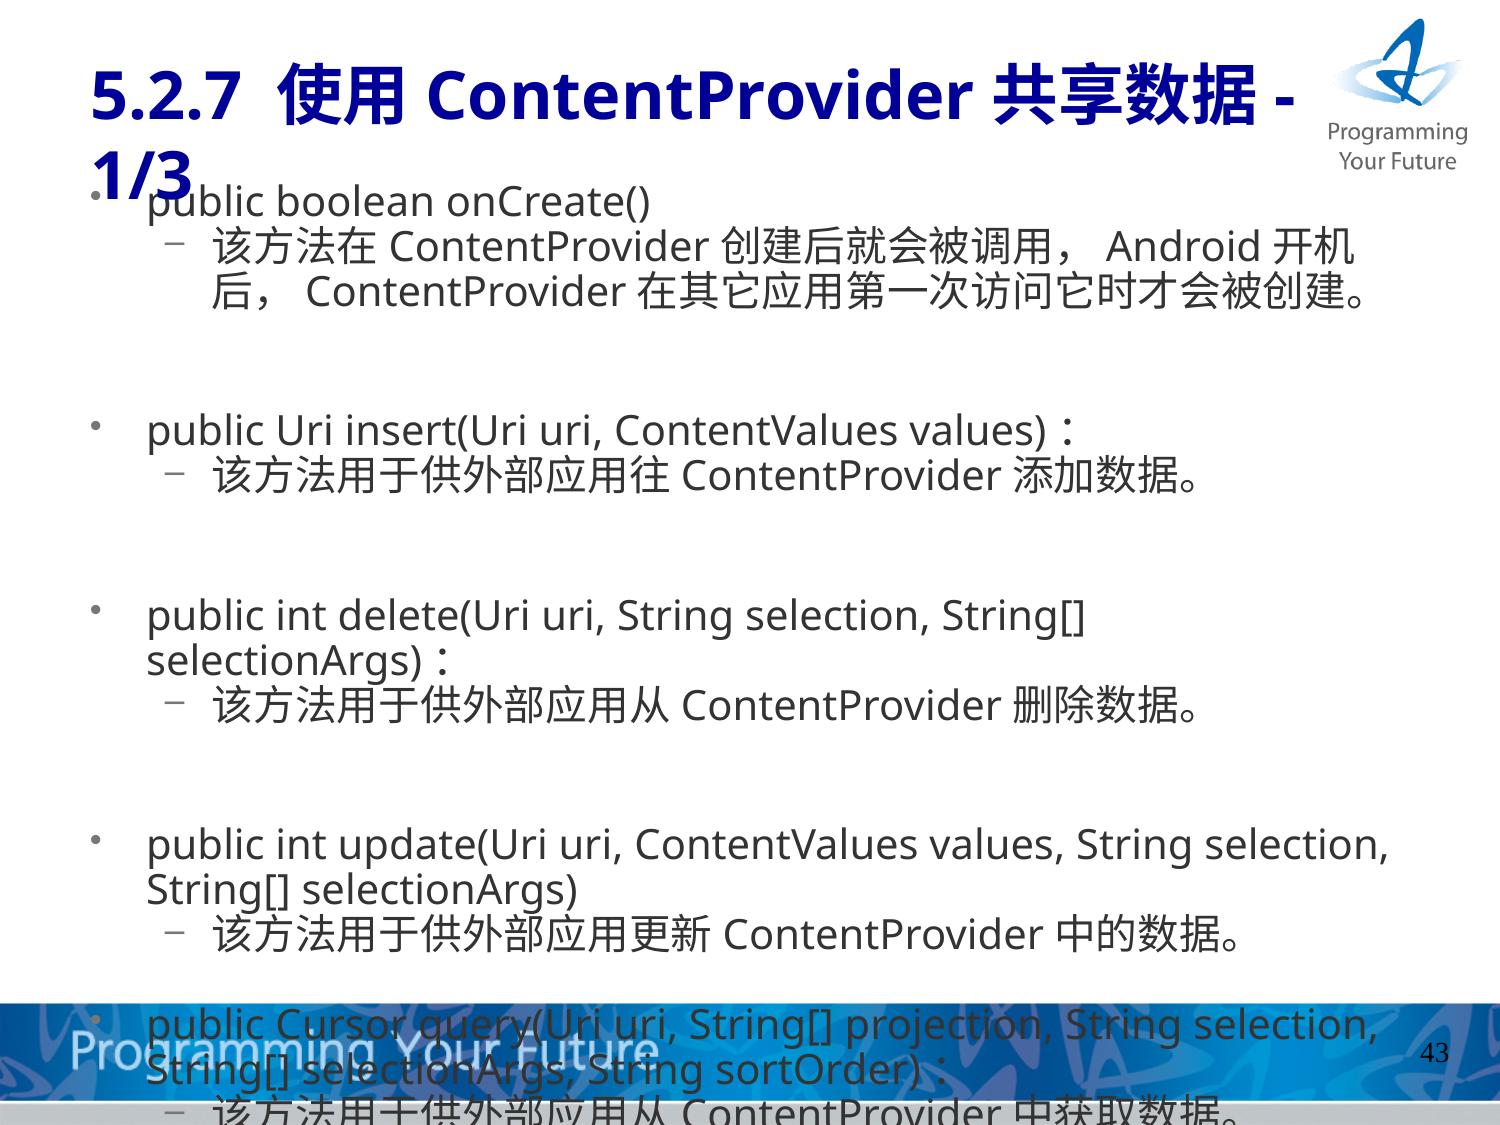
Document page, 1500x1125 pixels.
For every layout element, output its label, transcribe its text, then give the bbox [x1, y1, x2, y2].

picture [1297, 0, 1500, 213]
picture [0, 997, 1500, 1125]
title 5.2.7 使用ContentProvider共享数据-1/3 [74, 44, 1407, 162]
list public boolean onCreate() 该方法在ContentProvider创建后就会被调用，Android开机后，ContentProvider在其它应用第一次访问它时才会被创建。 public Uri insert(Uri uri, ContentValues values)： 该方法用于供外部应用往ContentProvider添加数据。 public int delete(Uri uri, String selection, String[] selectionArgs)： 该方法用于供外部应用从ContentProvider删除数据。 public int update(Uri uri, ContentValues values, String selection, String[] selectionArgs) 该方法用于供外部应用更新ContentProvider中的数据。 public Cursor query(Uri uri, String[] projection, String selection, String[] selectionArgs, String sortOrder)： 该方法用于供外部应用从ContentProvider中获取数据。 [74, 172, 1412, 988]
